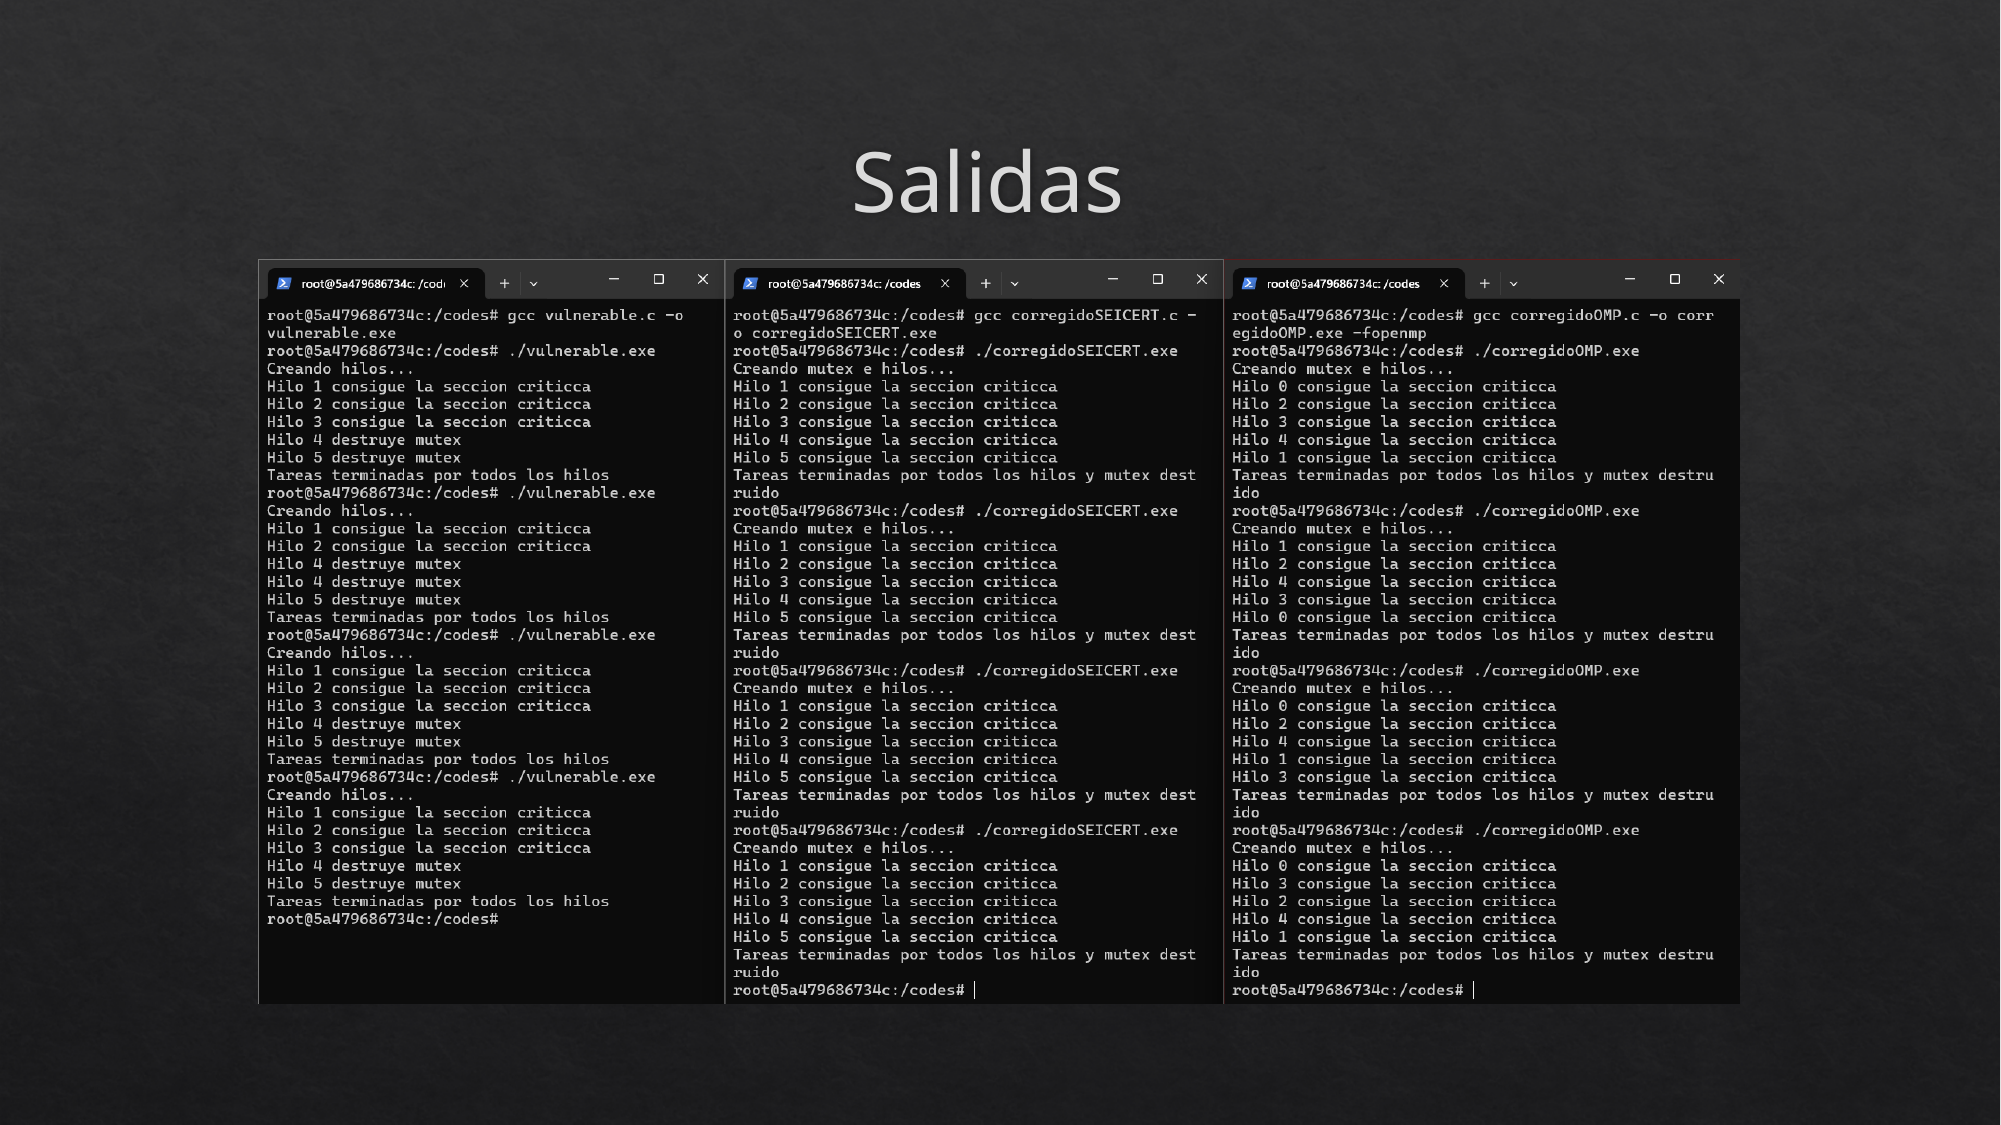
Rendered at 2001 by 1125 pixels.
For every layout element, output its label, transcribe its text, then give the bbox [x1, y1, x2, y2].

title Salidas [149, 99, 1849, 260]
picture [258, 258, 1741, 1005]
